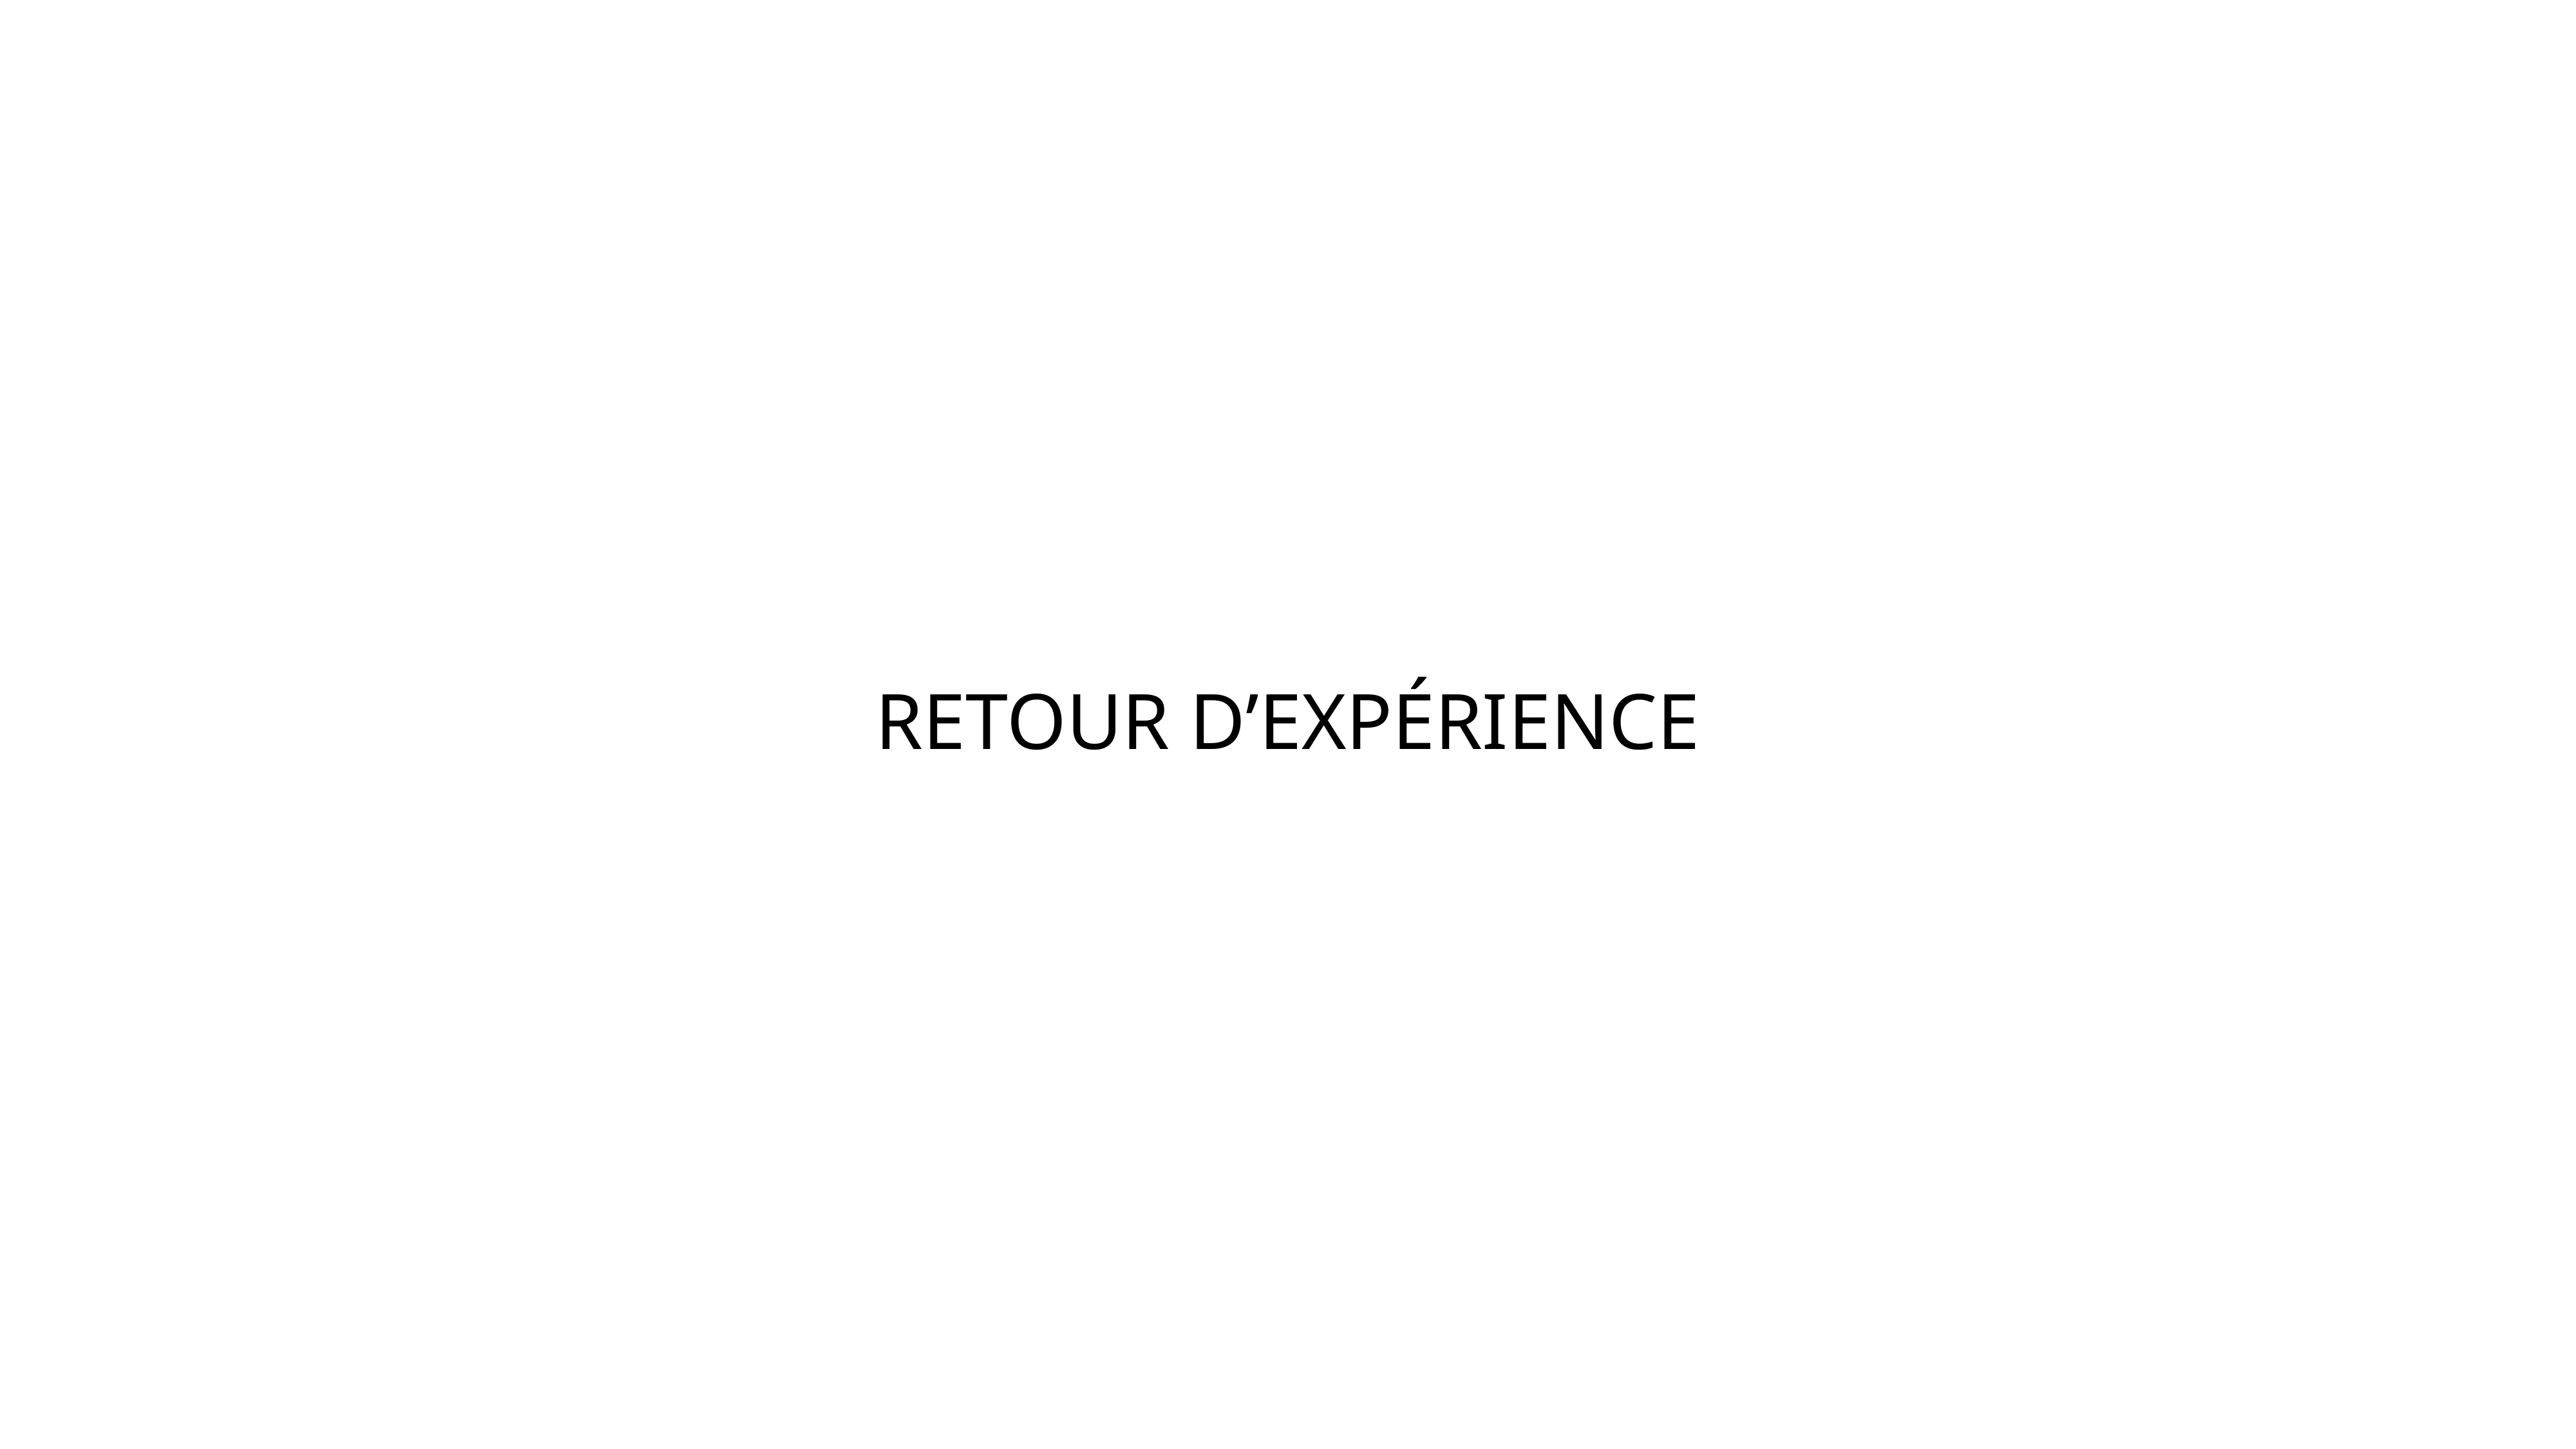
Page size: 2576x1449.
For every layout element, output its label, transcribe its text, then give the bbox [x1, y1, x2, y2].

text_box RETOUR D’EXPÉRIENCE [870, 677, 1706, 772]
